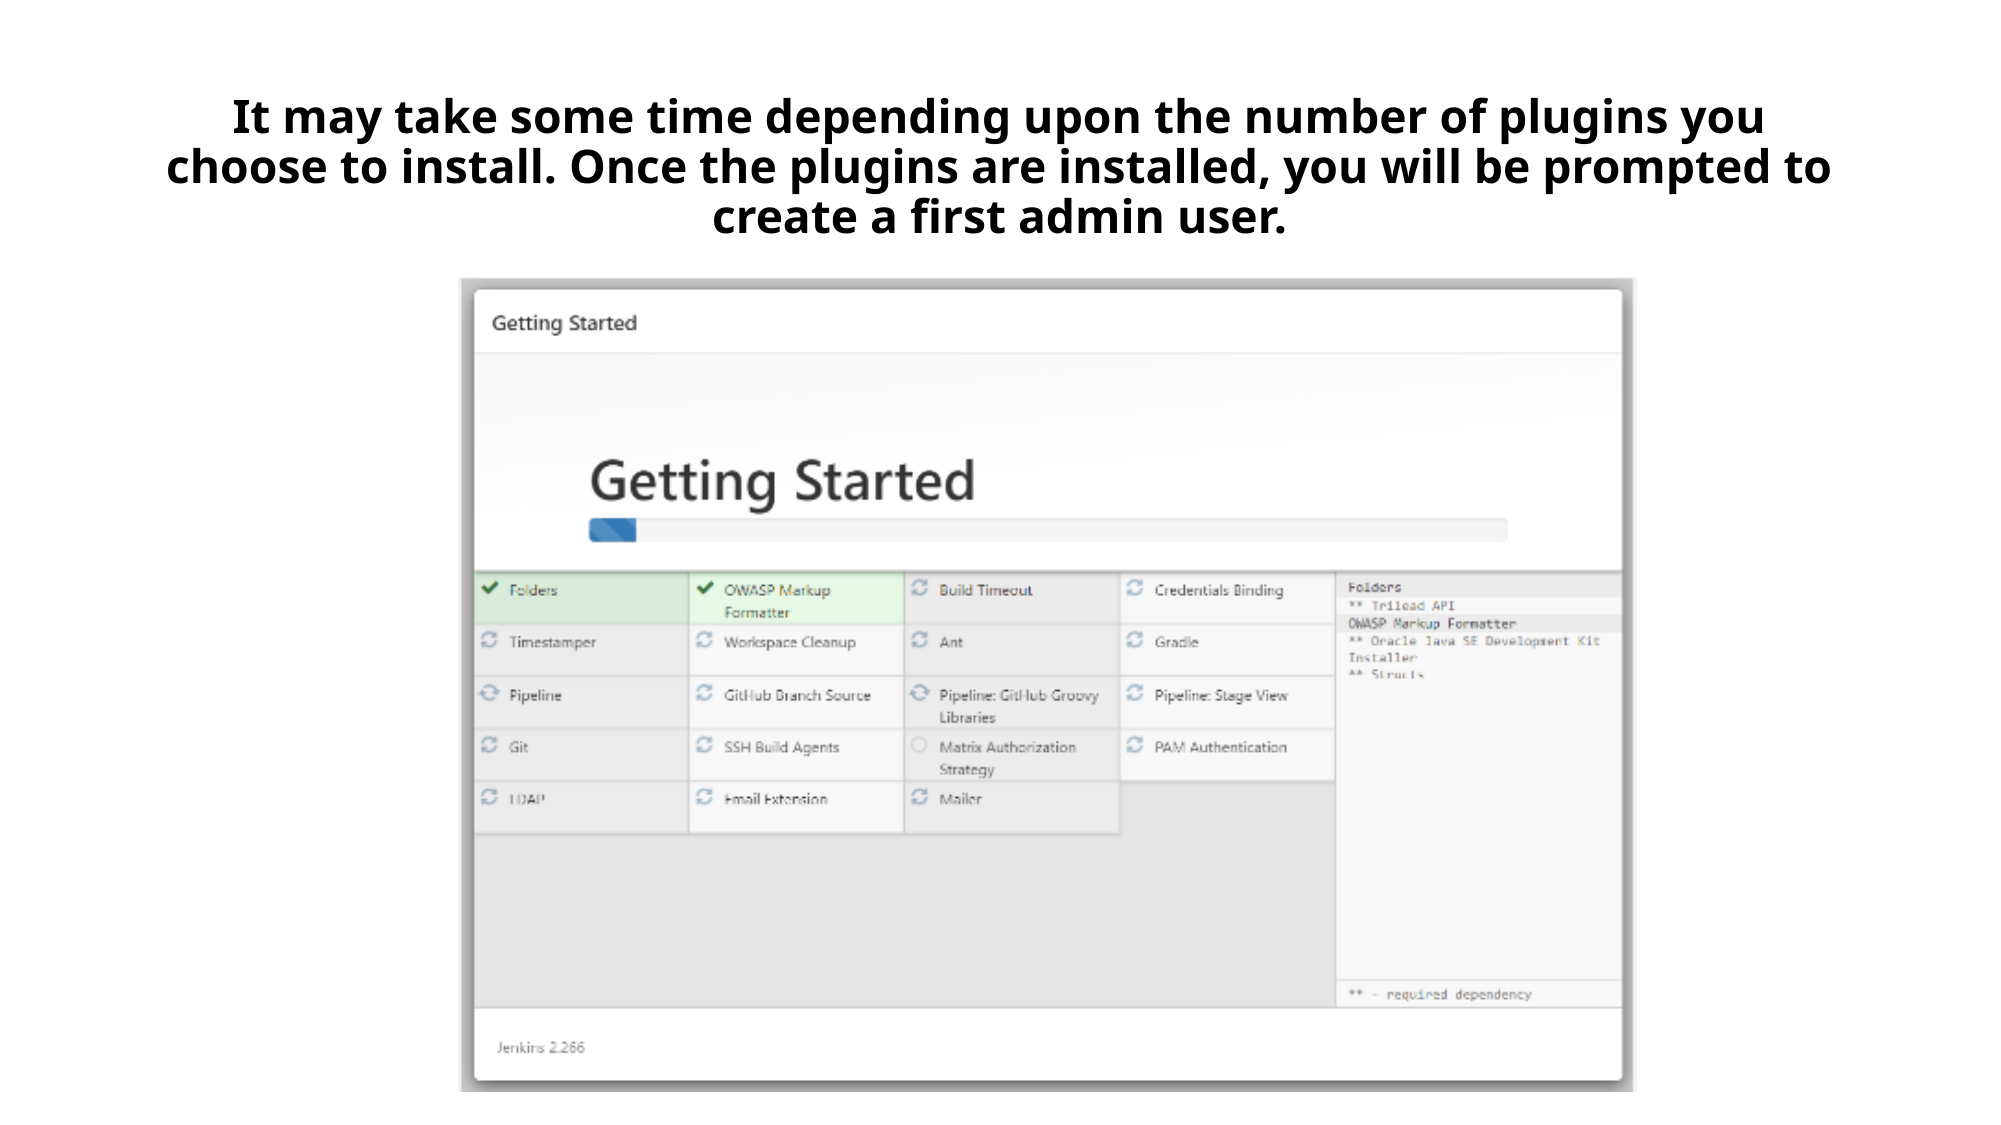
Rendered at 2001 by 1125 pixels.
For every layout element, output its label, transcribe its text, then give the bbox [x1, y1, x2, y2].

slide_number [1412, 1042, 1863, 1103]
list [458, 277, 1637, 1092]
title It may take some time depending upon the number of plugins you choose to install. Once the plugins are installed, you will be prompted to create a first admin user. [137, 59, 1863, 278]
